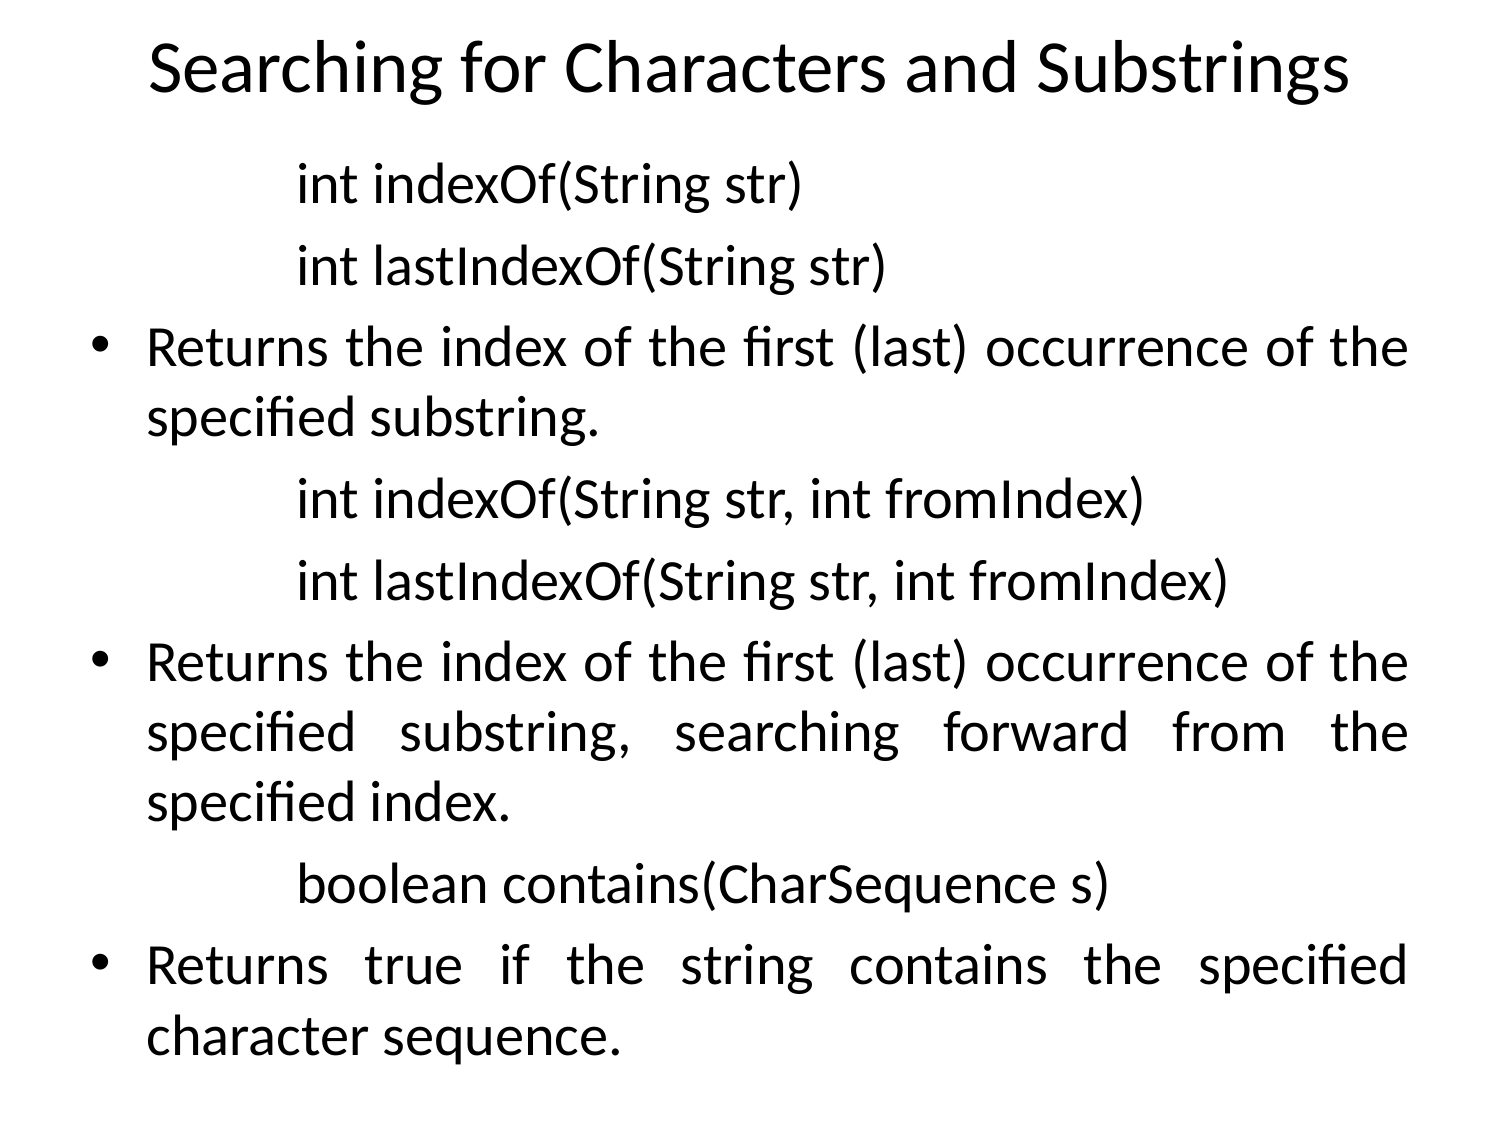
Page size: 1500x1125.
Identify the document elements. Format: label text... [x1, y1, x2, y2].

list int indexOf(String str) int lastIndexOf(String str) Returns the index of the first (last) occurrence of the specified substring. int indexOf(String str, int fromIndex) int lastIndexOf(String str, int fromIndex) Returns the index of the first (last) occurrence of the specified substring, searching forward from the specified index. boolean contains(CharSequence s) Returns true if the string contains the specified character sequence. [75, 137, 1425, 1100]
title Searching for Characters and Substrings [75, 0, 1425, 125]
